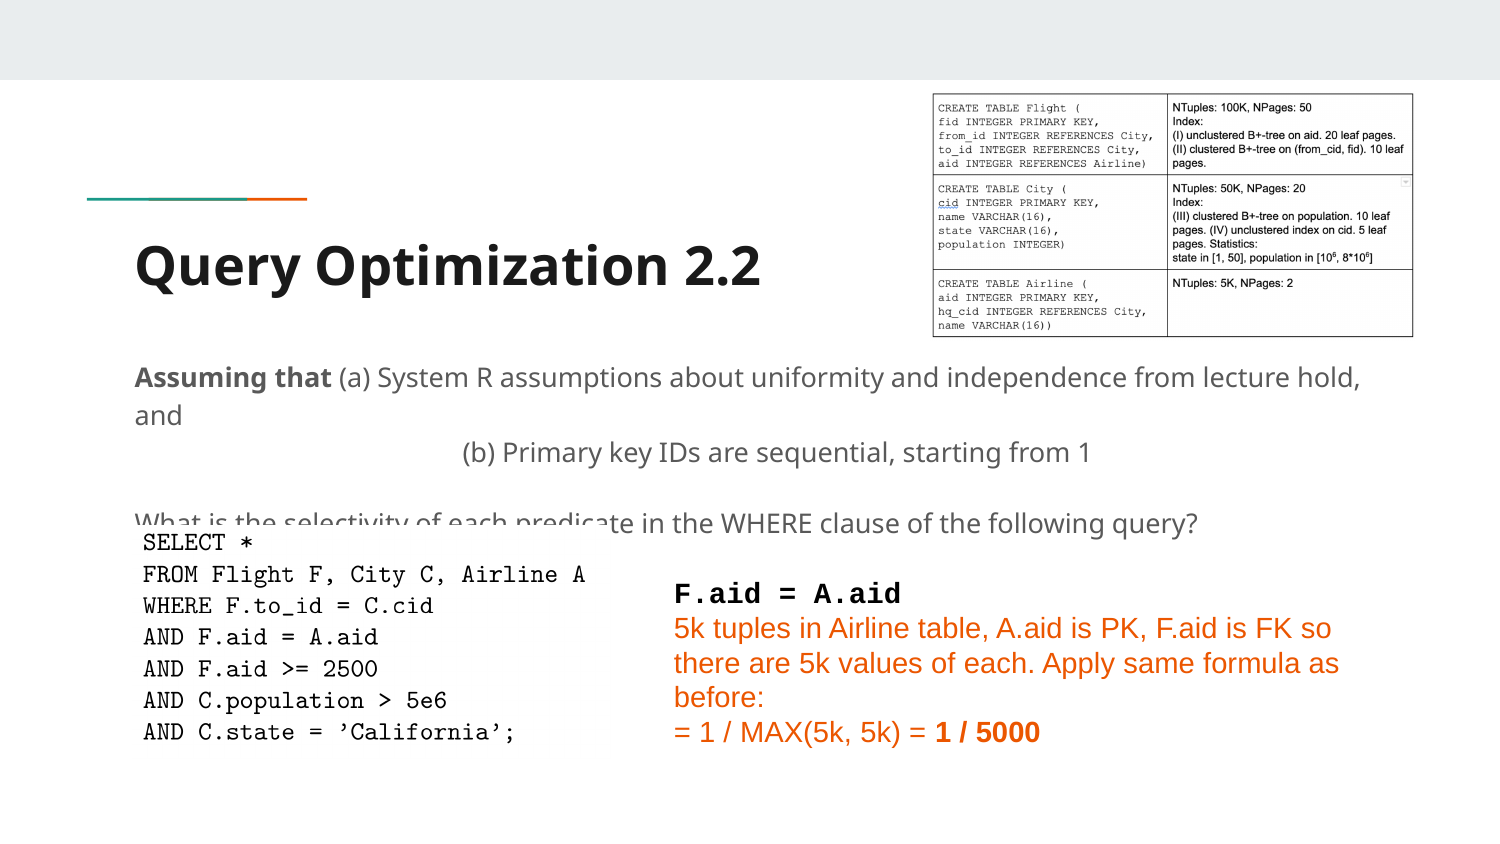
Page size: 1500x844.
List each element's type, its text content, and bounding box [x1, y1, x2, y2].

title Query Optimization 2.2 [119, 216, 925, 305]
text_box F.aid = A.aid 5k tuples in Airline table, A.aid is PK, F.aid is FK so there are 5k values of each. Apply same formula as before: = 1 / MAX(5k, 5k) = 1 / 5000 [659, 558, 1408, 759]
picture [930, 91, 1417, 342]
list Assuming that (a) System R assumptions about uniformity and independence from lecture hold, and (b) Primary key IDs are sequential, starting from 1 What is the selectivity of each predicate in the WHERE clause of the following query? [119, 341, 1381, 712]
picture [132, 524, 611, 760]
